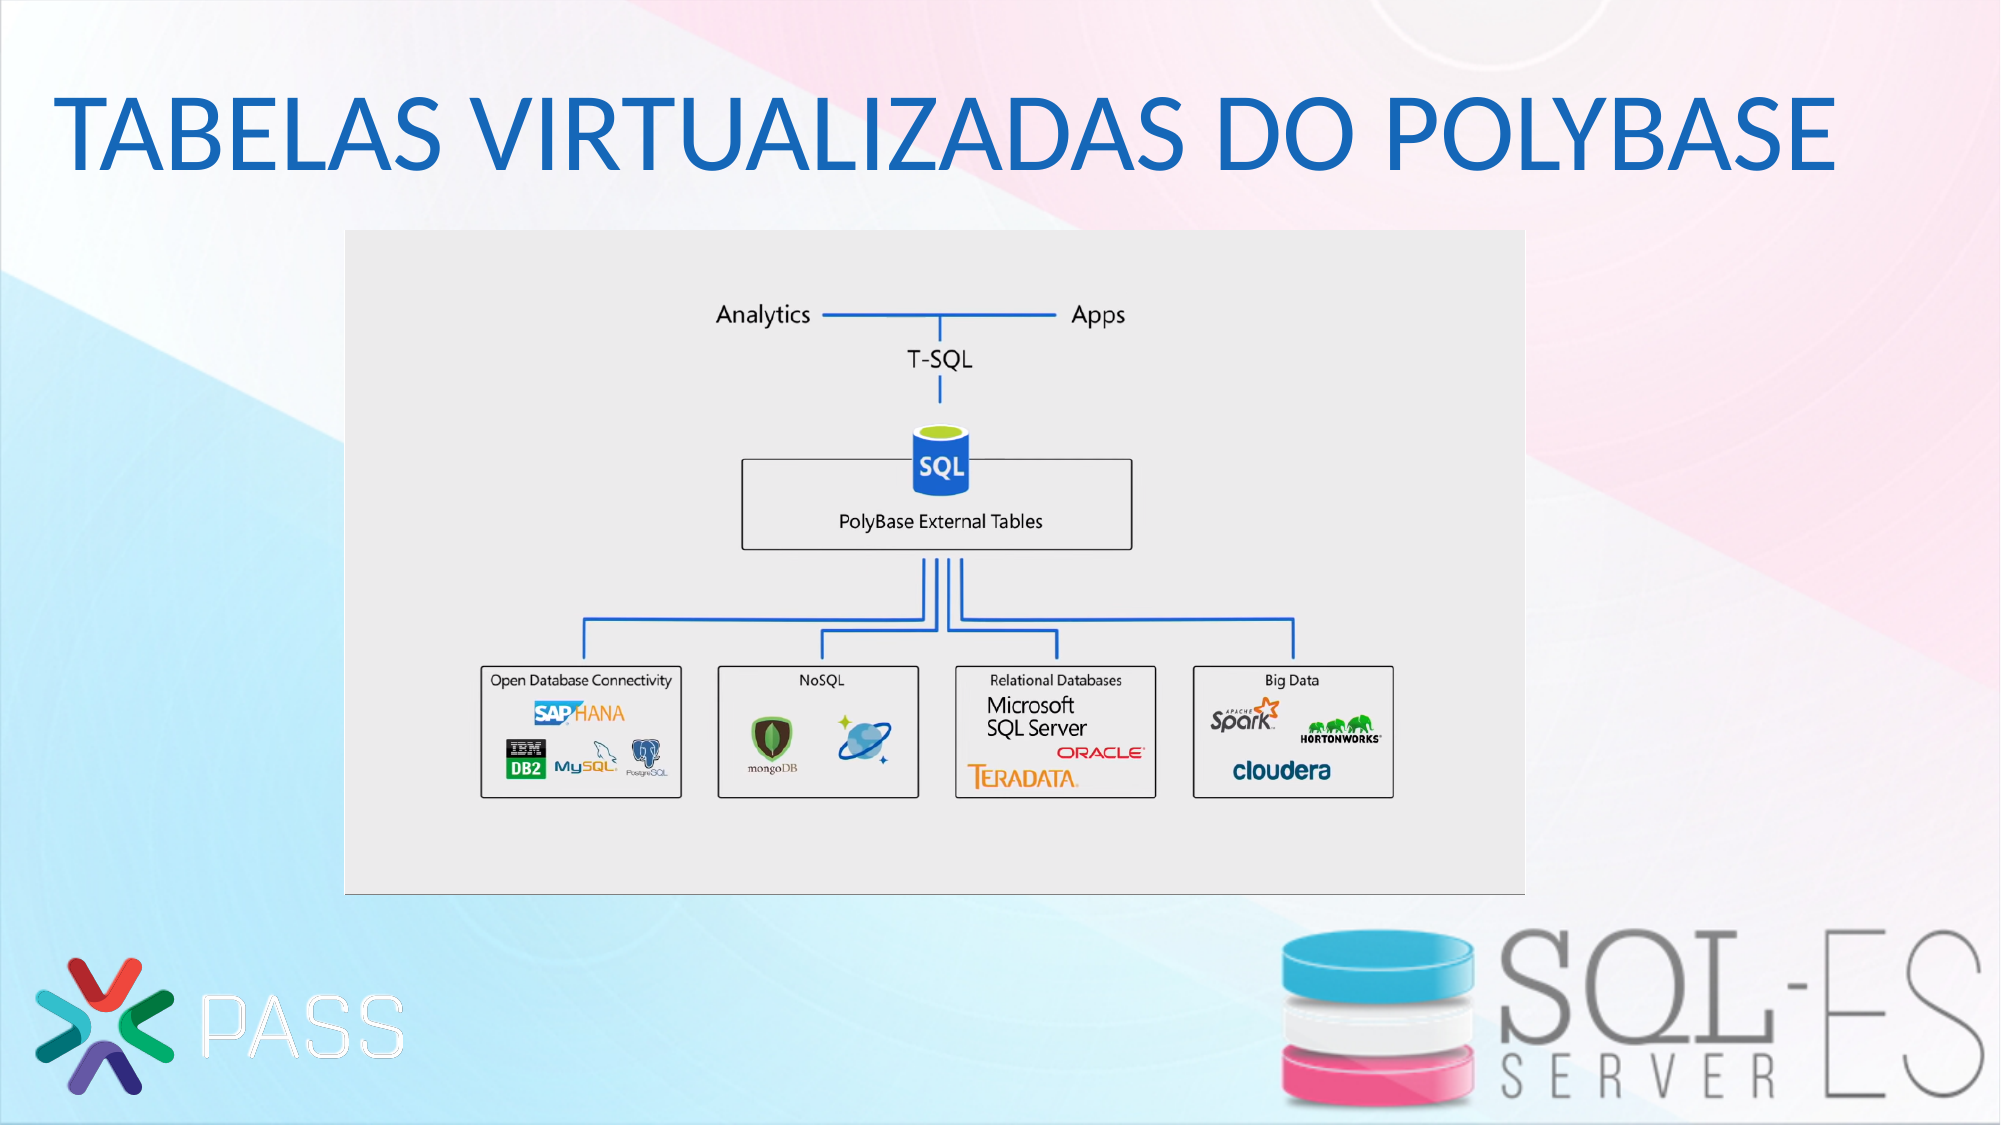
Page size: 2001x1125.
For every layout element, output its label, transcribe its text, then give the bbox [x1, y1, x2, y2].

picture [0, 0, 2001, 1125]
title TABELAS VIRTUALIZADAS DO POLYBASE [38, 66, 1942, 206]
